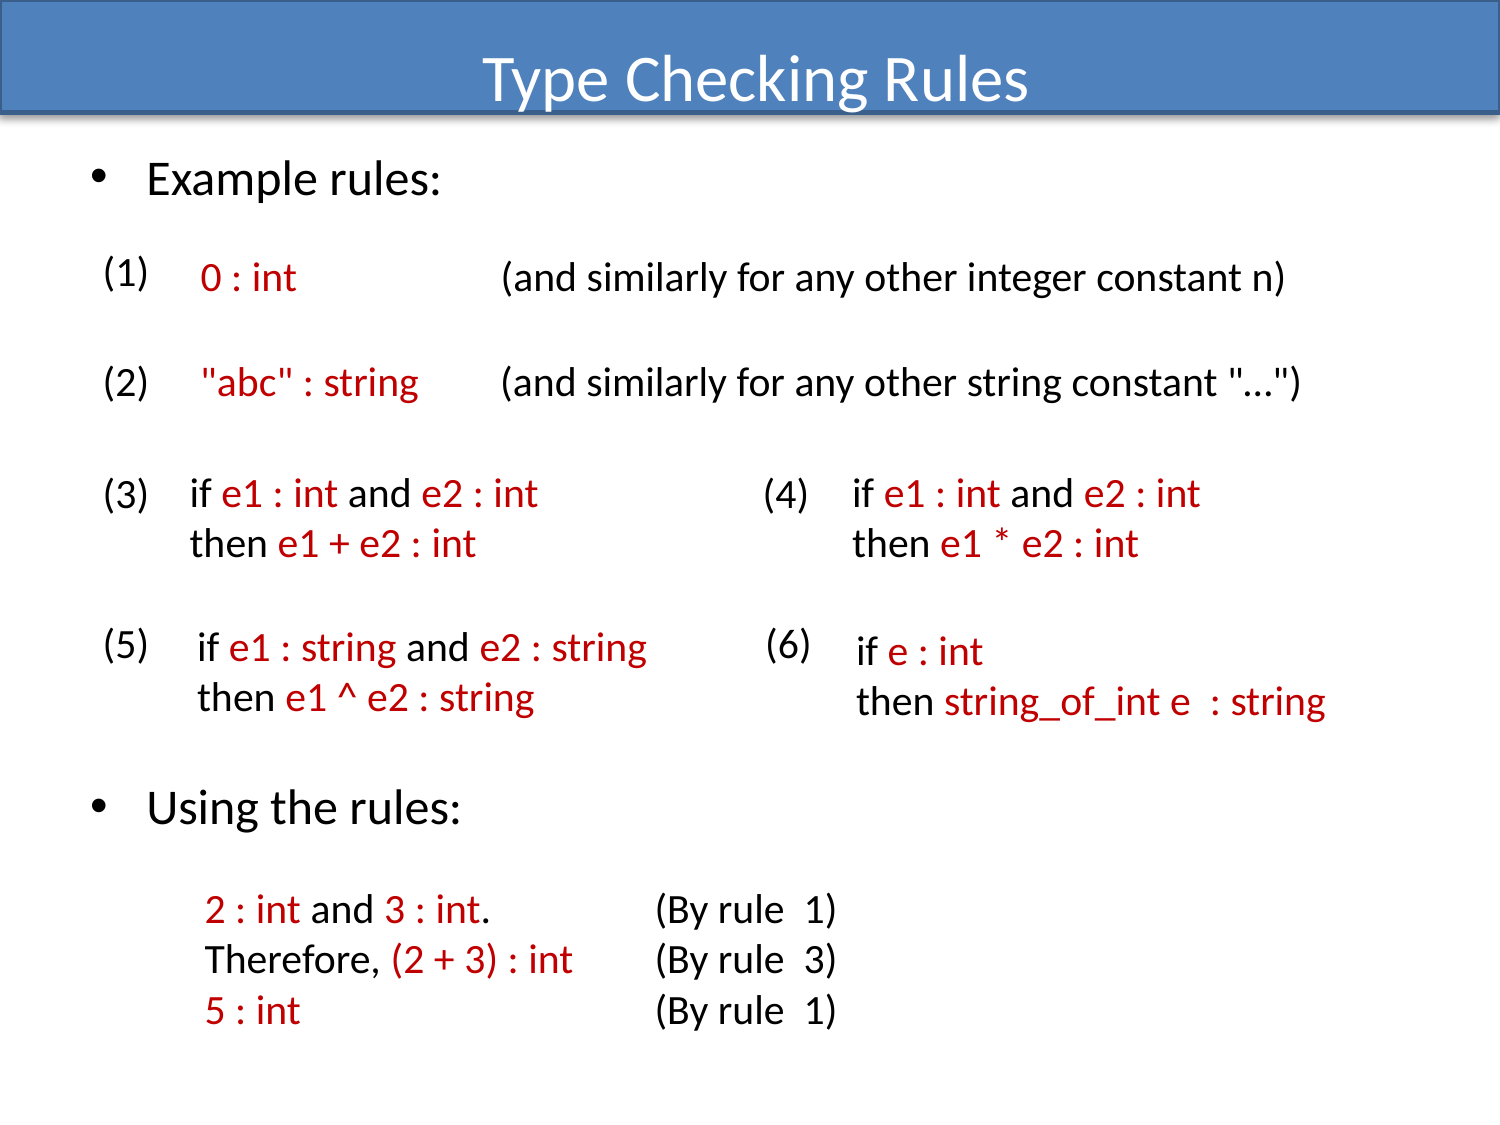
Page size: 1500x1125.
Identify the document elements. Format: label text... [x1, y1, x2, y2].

text_box if e1 : string and e2 : string then e1 ^ e2 : string [182, 612, 663, 728]
text_box if e : int then string_of_int e : string [841, 616, 1342, 731]
list Example rules: Using the rules: [75, 137, 1425, 1038]
text_box "abc" : string (and similarly for any other string constant "…") [185, 346, 1318, 412]
text_box (2) [87, 346, 165, 412]
text_box (5) [87, 609, 165, 675]
text_box (4) [747, 459, 825, 525]
title Type Checking Rules [81, 0, 1432, 169]
text_box (6) [750, 609, 827, 675]
text_box 0 : int (and similarly for any other integer constant n) [185, 242, 1303, 307]
text_box (1) [87, 237, 165, 303]
text_box if e1 : int and e2 : int then e1 + e2 : int [174, 458, 554, 574]
text_box if e1 : int and e2 : int then e1 * e2 : int [837, 458, 1217, 574]
text_box (3) [87, 459, 165, 525]
text_box 2 : int and 3 : int. (By rule 1) Therefore, (2 + 3) : int (By rule 3) 5 : int (By rule 1) [189, 874, 853, 1090]
